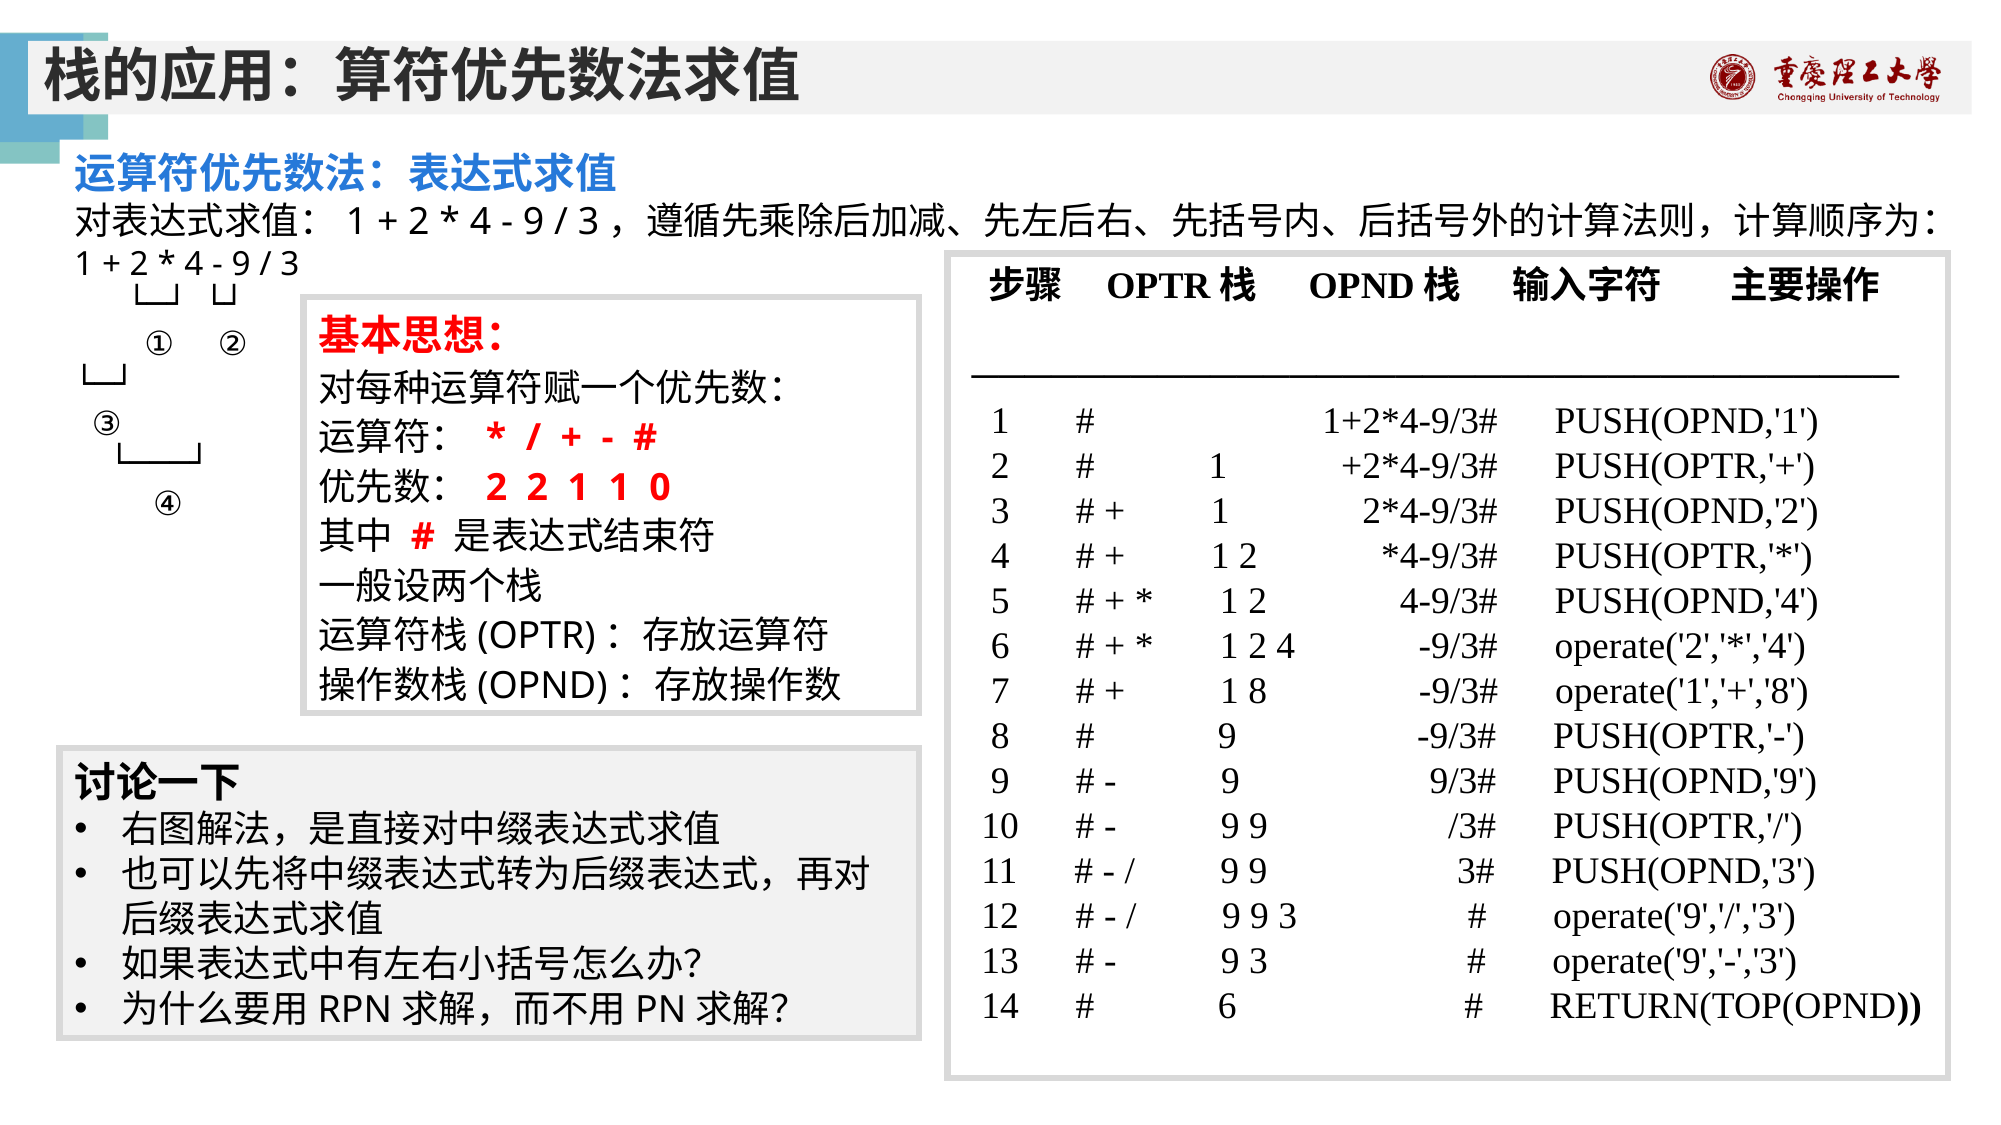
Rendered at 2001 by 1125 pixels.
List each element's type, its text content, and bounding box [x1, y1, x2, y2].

slide_number [1412, 1079, 1863, 1124]
picture [1709, 53, 1941, 102]
text_box 讨论一下 右图解法，是直接对中缀表达式求值 也可以先将中缀表达式转为后缀表达式，再对后缀表达式求值 如果表达式中有左右小括号怎么办？ 为什么要用RPN求解，而不用PN求解？ [59, 747, 920, 1038]
title 栈的应用：算符优先数法求值 [28, 40, 1972, 115]
text_box 运算符优先数法：表达式求值 对表达式求值：1 + 2 * 4 - 9 / 3，遵循先乘除后加减、先左后右、先括号内、后括号外的计算法则，计算顺序为： 1 + 2 * 4 - 9 / 3 └─┘ └┘ ① ② └─┘ ③ └───┘ ④ [59, 139, 1948, 529]
text_box 基本思想： 对每种运算符赋一个优先数： 运算符： * / + - # 优先数： 2 2 1 1 0 其中 # 是表达式结束符 一般设两个栈 运算符栈(OPTR)：存放运算符 操作数栈(OPND)：存放操作数 [303, 296, 920, 713]
text_box 步骤 OPTR栈 OPND栈 输入字符 主要操作 ─────────────────────────────────── 1 # 1+2*4-9/3# PUSH(OPND,'1') 2 # 1 +2*4-9/3# PUSH(OPTR,'+') 3 # + 1 2*4-9/3# PUSH(OPND,'2') 4 # + 1 2 *4-9/3# PUSH(OPTR,'*') 5 # + * 1 2 4-9/3# PUSH(OPND,'4') 6 # + * 1 2 4 -9/3# operate('2','*','4') 7 # + 1 8 -9/3# operate('1','+','8') 8 # 9 -9/3# PUSH(OPTR,'-') 9 # - 9 9/3# PUSH(OPND,'9') 10 # - 9 9 /3# PUSH(OPTR,'/') 11 # - / 9 9 3# PUSH(OPND,'3') 12 # - / 9 9 3 # operate('9','/','3') 13 # - 9 3 # operate('9','-','3') 14 # 6 # RETURN(TOP(OPND)) [947, 253, 1948, 1079]
table_cell 0 [1701, 54, 1949, 115]
